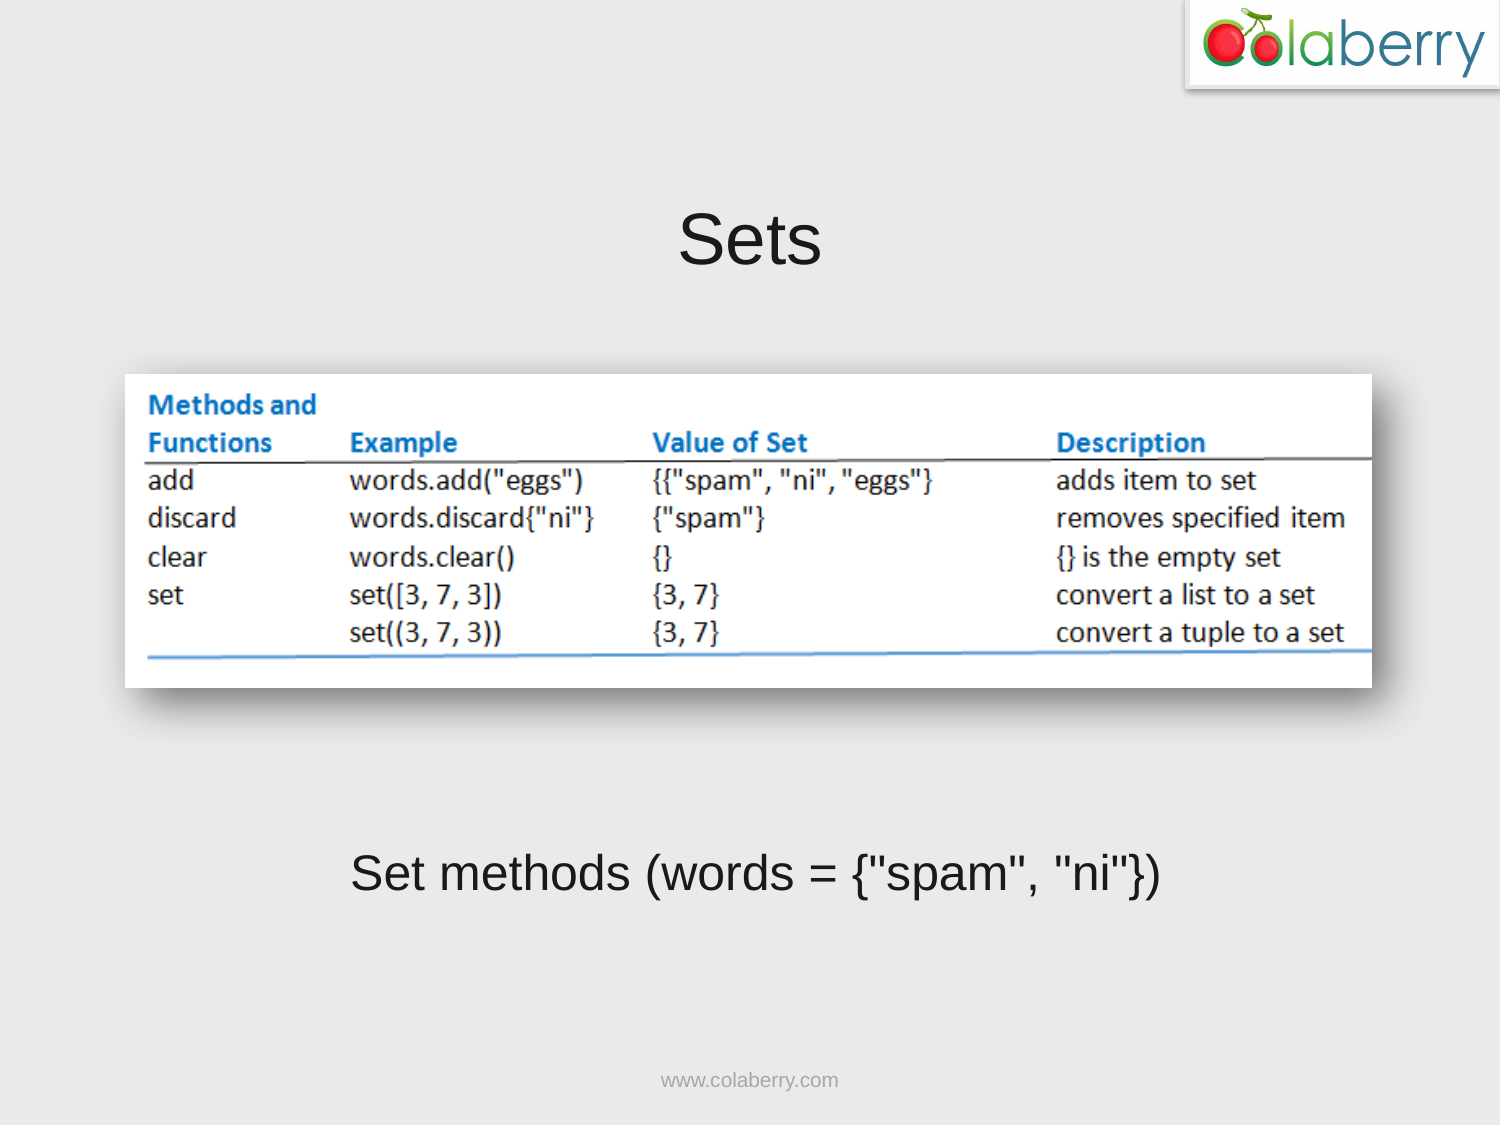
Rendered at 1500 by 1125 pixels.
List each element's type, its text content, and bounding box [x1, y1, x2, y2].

picture [124, 374, 1372, 688]
picture [1190, 0, 1499, 85]
title Sets [74, 174, 1426, 298]
list Set methods (words = {"spam", "ni"}) [80, 832, 1432, 947]
